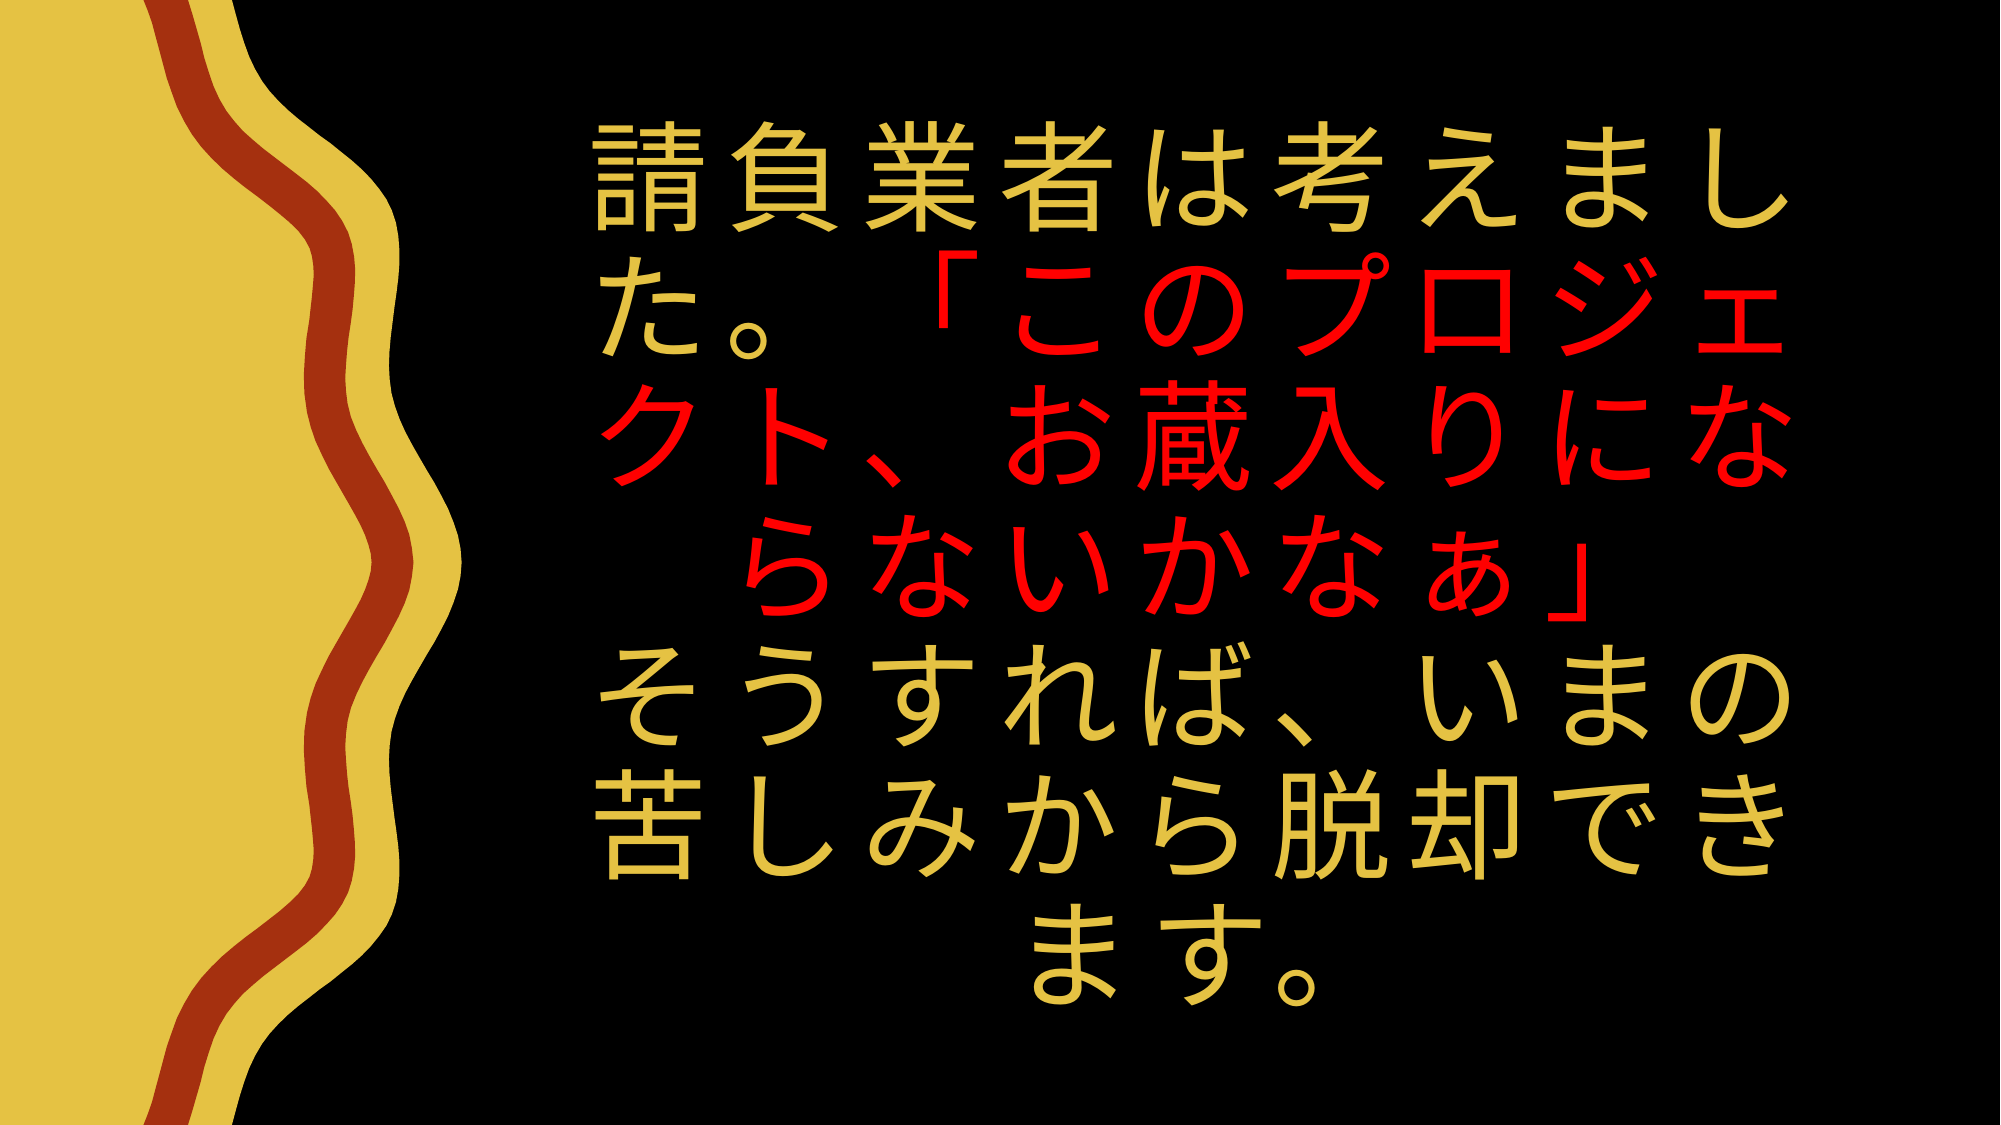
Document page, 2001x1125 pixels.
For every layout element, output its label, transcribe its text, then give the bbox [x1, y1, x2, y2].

title 請負業者は考えました。「このプロジェクト、お蔵入りにならないかなぁ」 そうすれば、いまの苦しみから脱却できます。 [531, 101, 1875, 1034]
